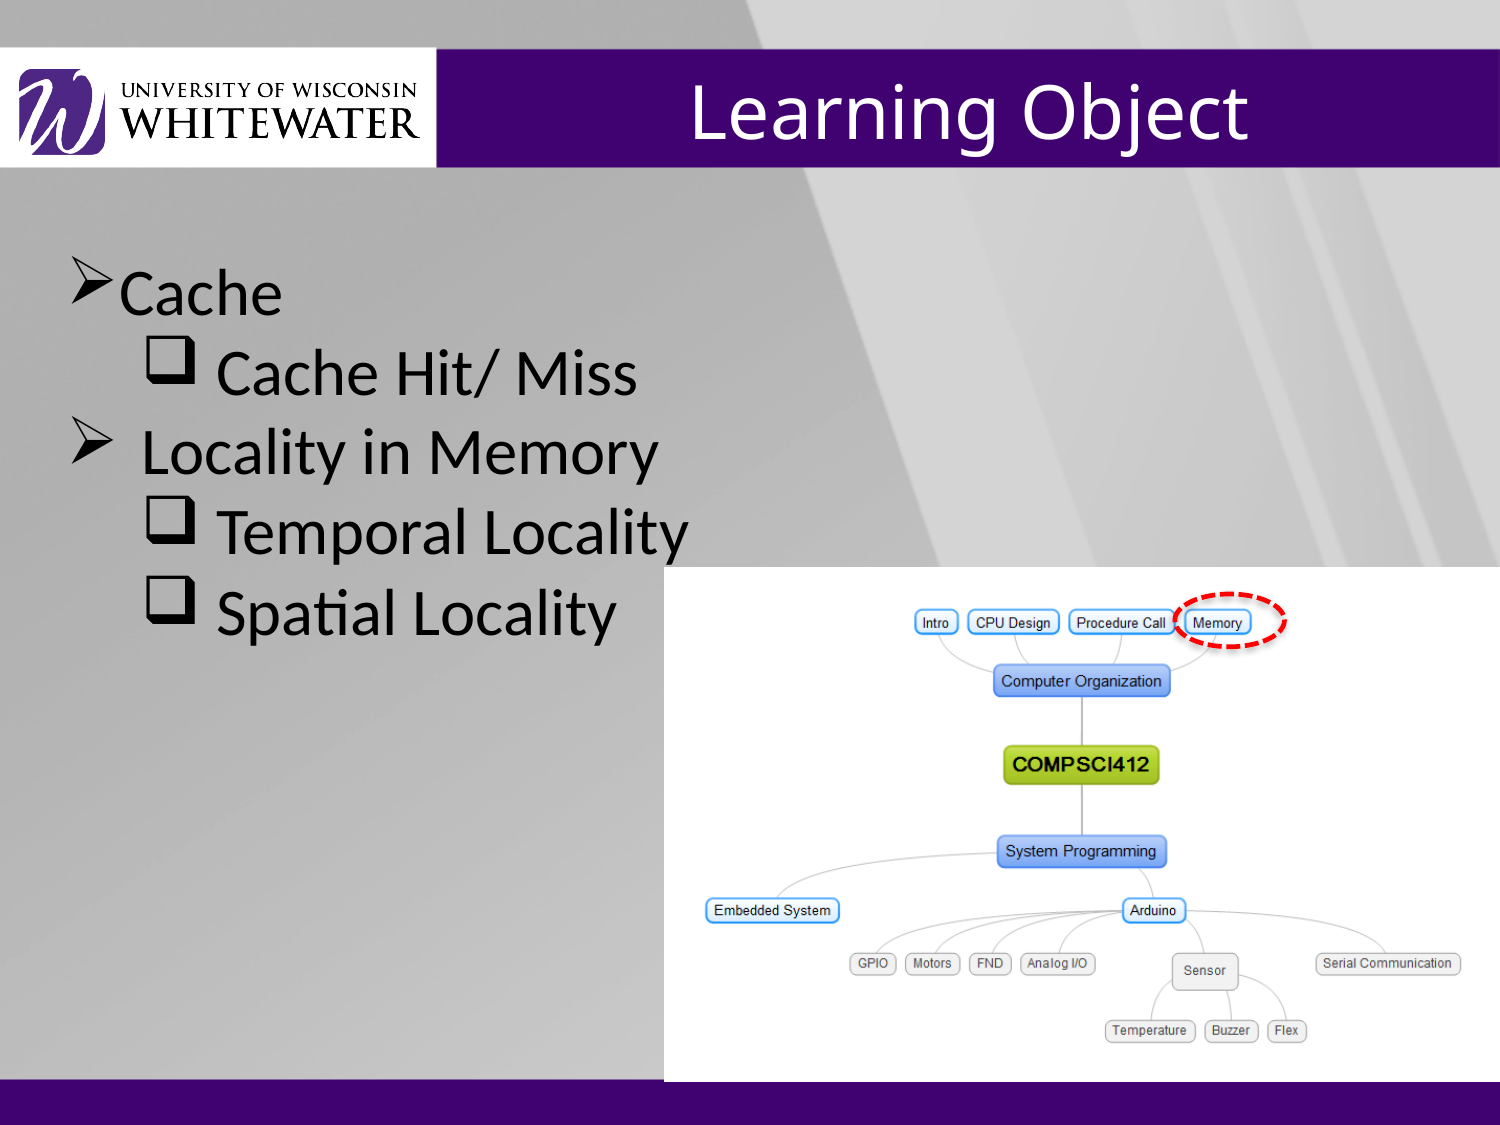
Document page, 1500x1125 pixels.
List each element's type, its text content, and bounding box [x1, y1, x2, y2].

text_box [664, 567, 1500, 1082]
picture [0, 0, 1500, 1125]
title Learning Object [438, 52, 1500, 166]
text_box Cache Cache Hit/ Miss Locality in Memory Temporal Locality Spatial Locality [51, 241, 1021, 736]
